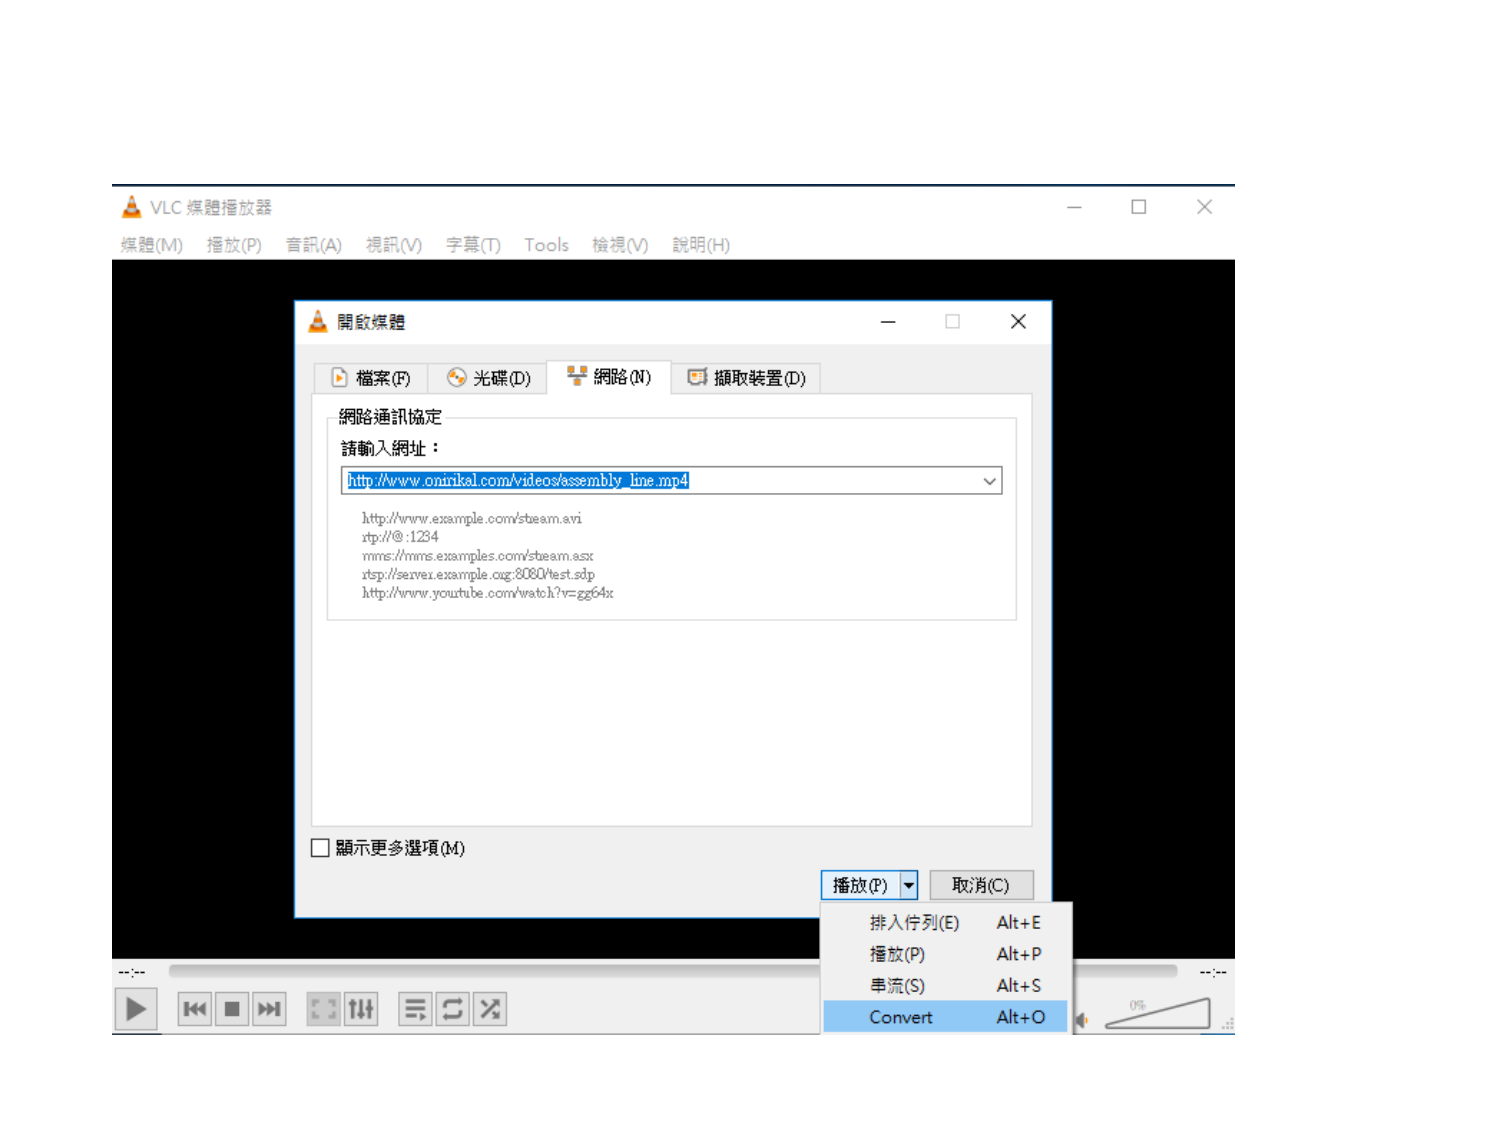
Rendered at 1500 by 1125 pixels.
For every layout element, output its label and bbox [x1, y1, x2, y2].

list [111, 184, 1235, 1035]
